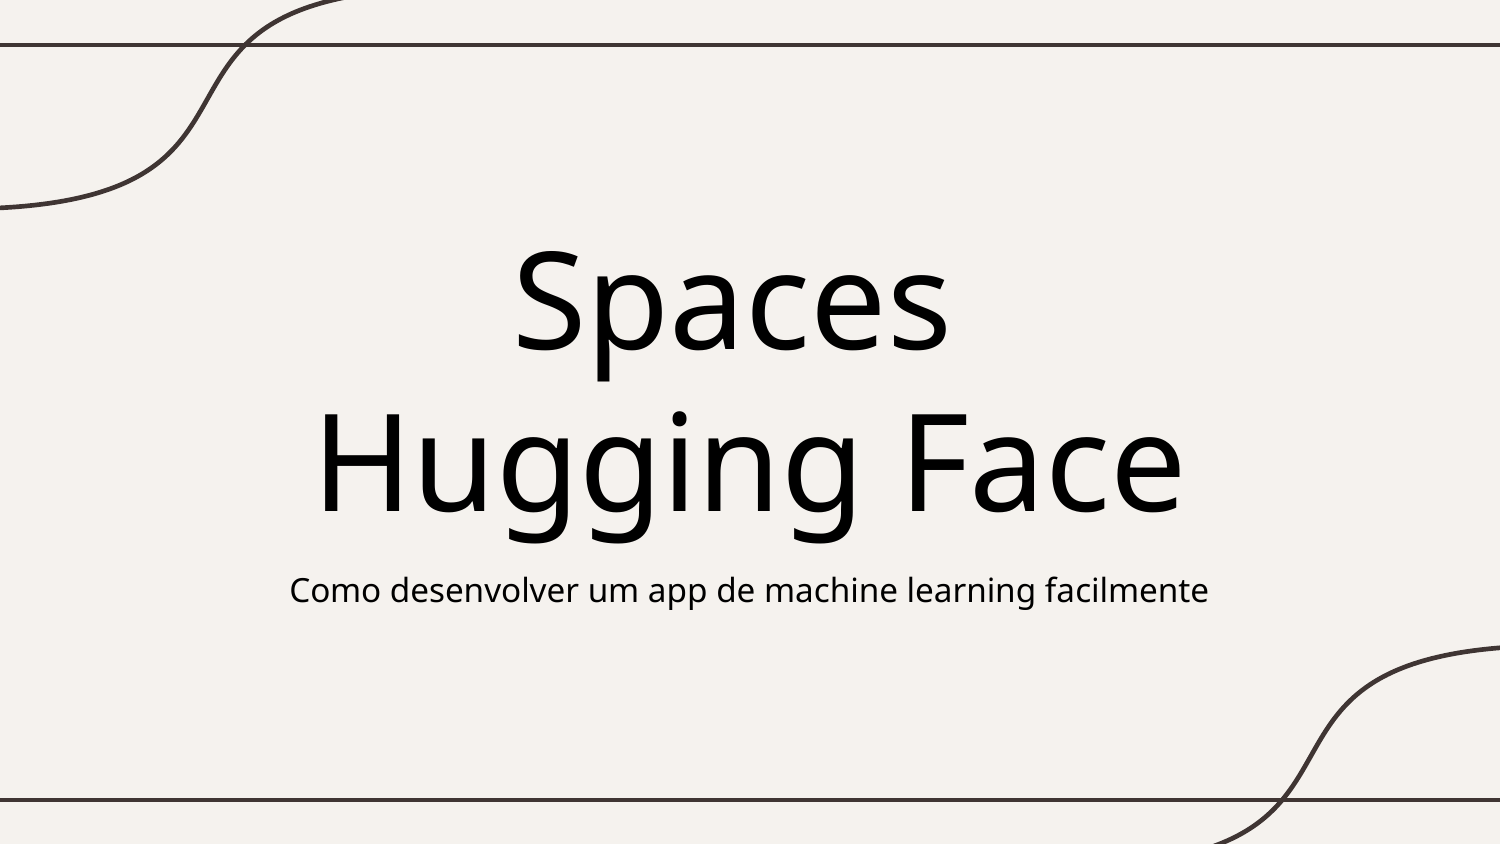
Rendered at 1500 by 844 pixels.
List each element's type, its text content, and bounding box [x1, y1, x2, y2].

title Spaces Hugging Face [170, 217, 1330, 553]
subtitle Como desenvolver um app de machine learning facilmente [170, 553, 1330, 627]
